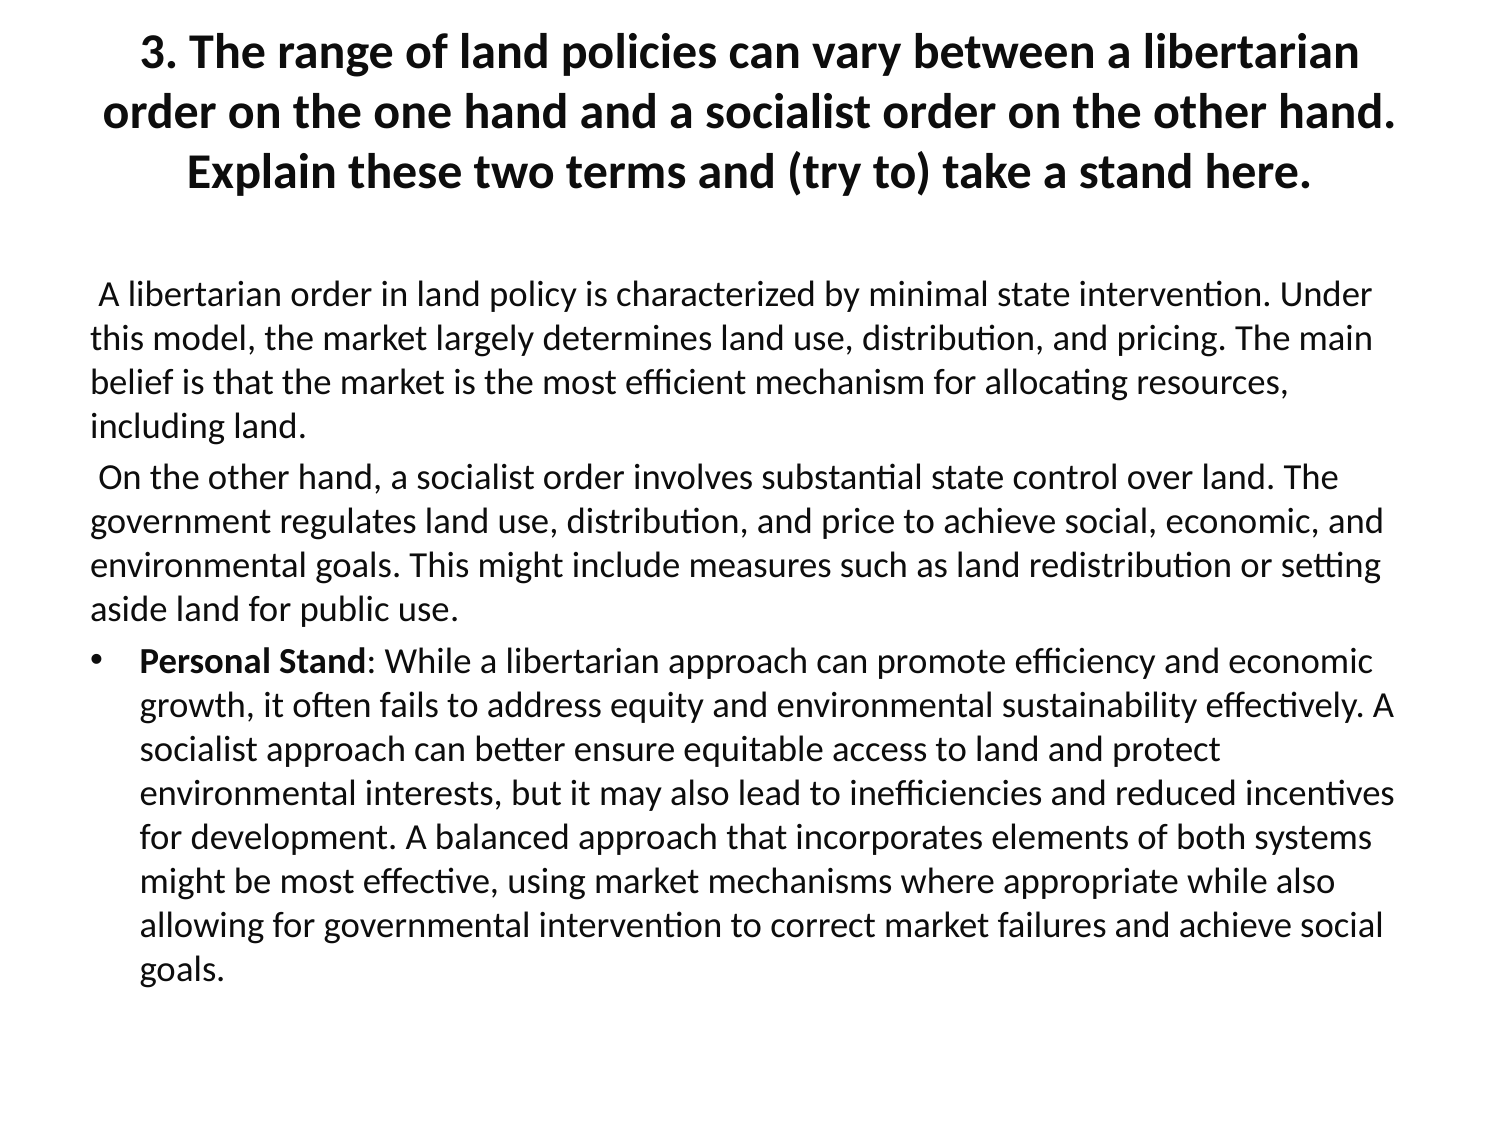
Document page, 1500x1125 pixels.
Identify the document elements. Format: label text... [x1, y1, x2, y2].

title 3. The range of land policies can vary between a libertarian order on the one hand and a socialist order on the other hand. Explain these two terms and (try to) take a stand here. [75, 45, 1425, 233]
list A libertarian order in land policy is characterized by minimal state intervention. Under this model, the market largely determines land use, distribution, and pricing. The main belief is that the market is the most efficient mechanism for allocating resources, including land​​. On the other hand, a socialist order involves substantial state control over land. The government regulates land use, distribution, and price to achieve social, economic, and environmental goals. This might include measures such as land redistribution or setting aside land for public use​​. Personal Stand: While a libertarian approach can promote efficiency and economic growth, it often fails to address equity and environmental sustainability effectively. A socialist approach can better ensure equitable access to land and protect environmental interests, but it may also lead to inefficiencies and reduced incentives for development. A balanced approach that incorporates elements of both systems might be most effective, using market mechanisms where appropriate while also allowing for governmental intervention to correct market failures and achieve social goals. [75, 262, 1425, 1005]
